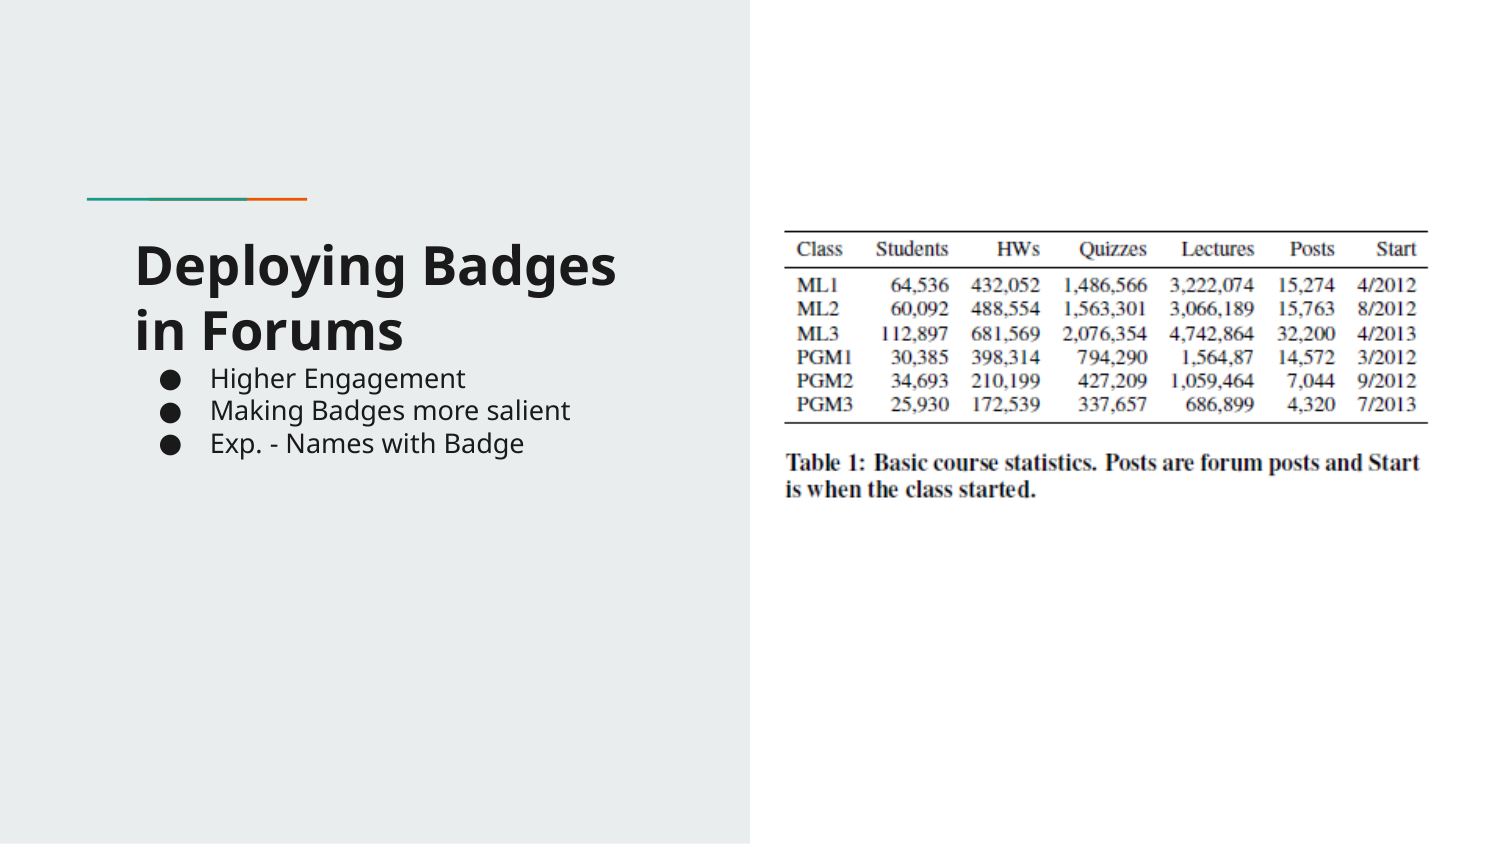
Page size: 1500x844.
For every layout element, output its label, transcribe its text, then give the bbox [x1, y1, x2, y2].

picture [780, 195, 1447, 515]
title Deploying Badges in Forums Higher Engagement Making Badges more salient Exp. - Names with Badge [119, 216, 662, 494]
